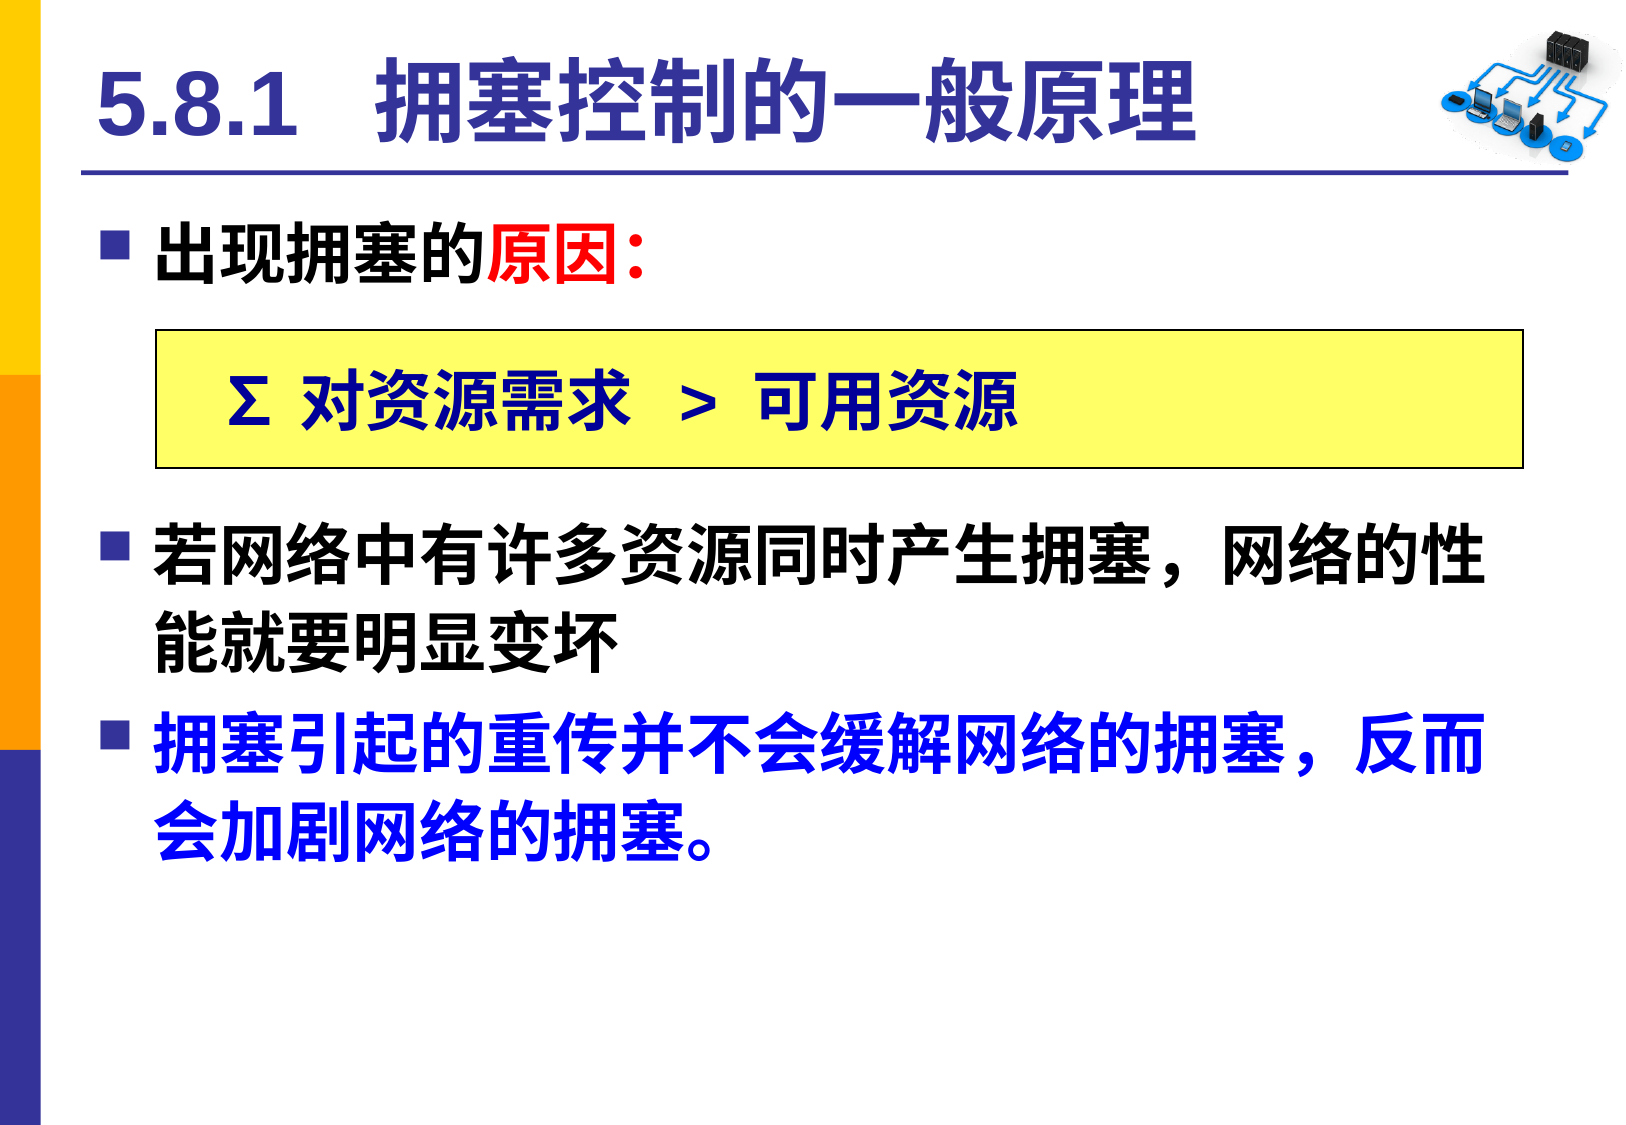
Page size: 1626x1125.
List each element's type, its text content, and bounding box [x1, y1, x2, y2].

title 5.8.1 拥塞控制的一般原理 [81, 30, 1569, 161]
list 出现拥塞的原因： 若网络中有许多资源同时产生拥塞，网络的性能就要明显变坏 拥塞引起的重传并不会缓解网络的拥塞，反而会加剧网络的拥塞。 [81, 196, 1569, 1006]
text_box ∑对资源需求 > 可用资源 [155, 330, 1524, 469]
picture [1438, 30, 1624, 165]
